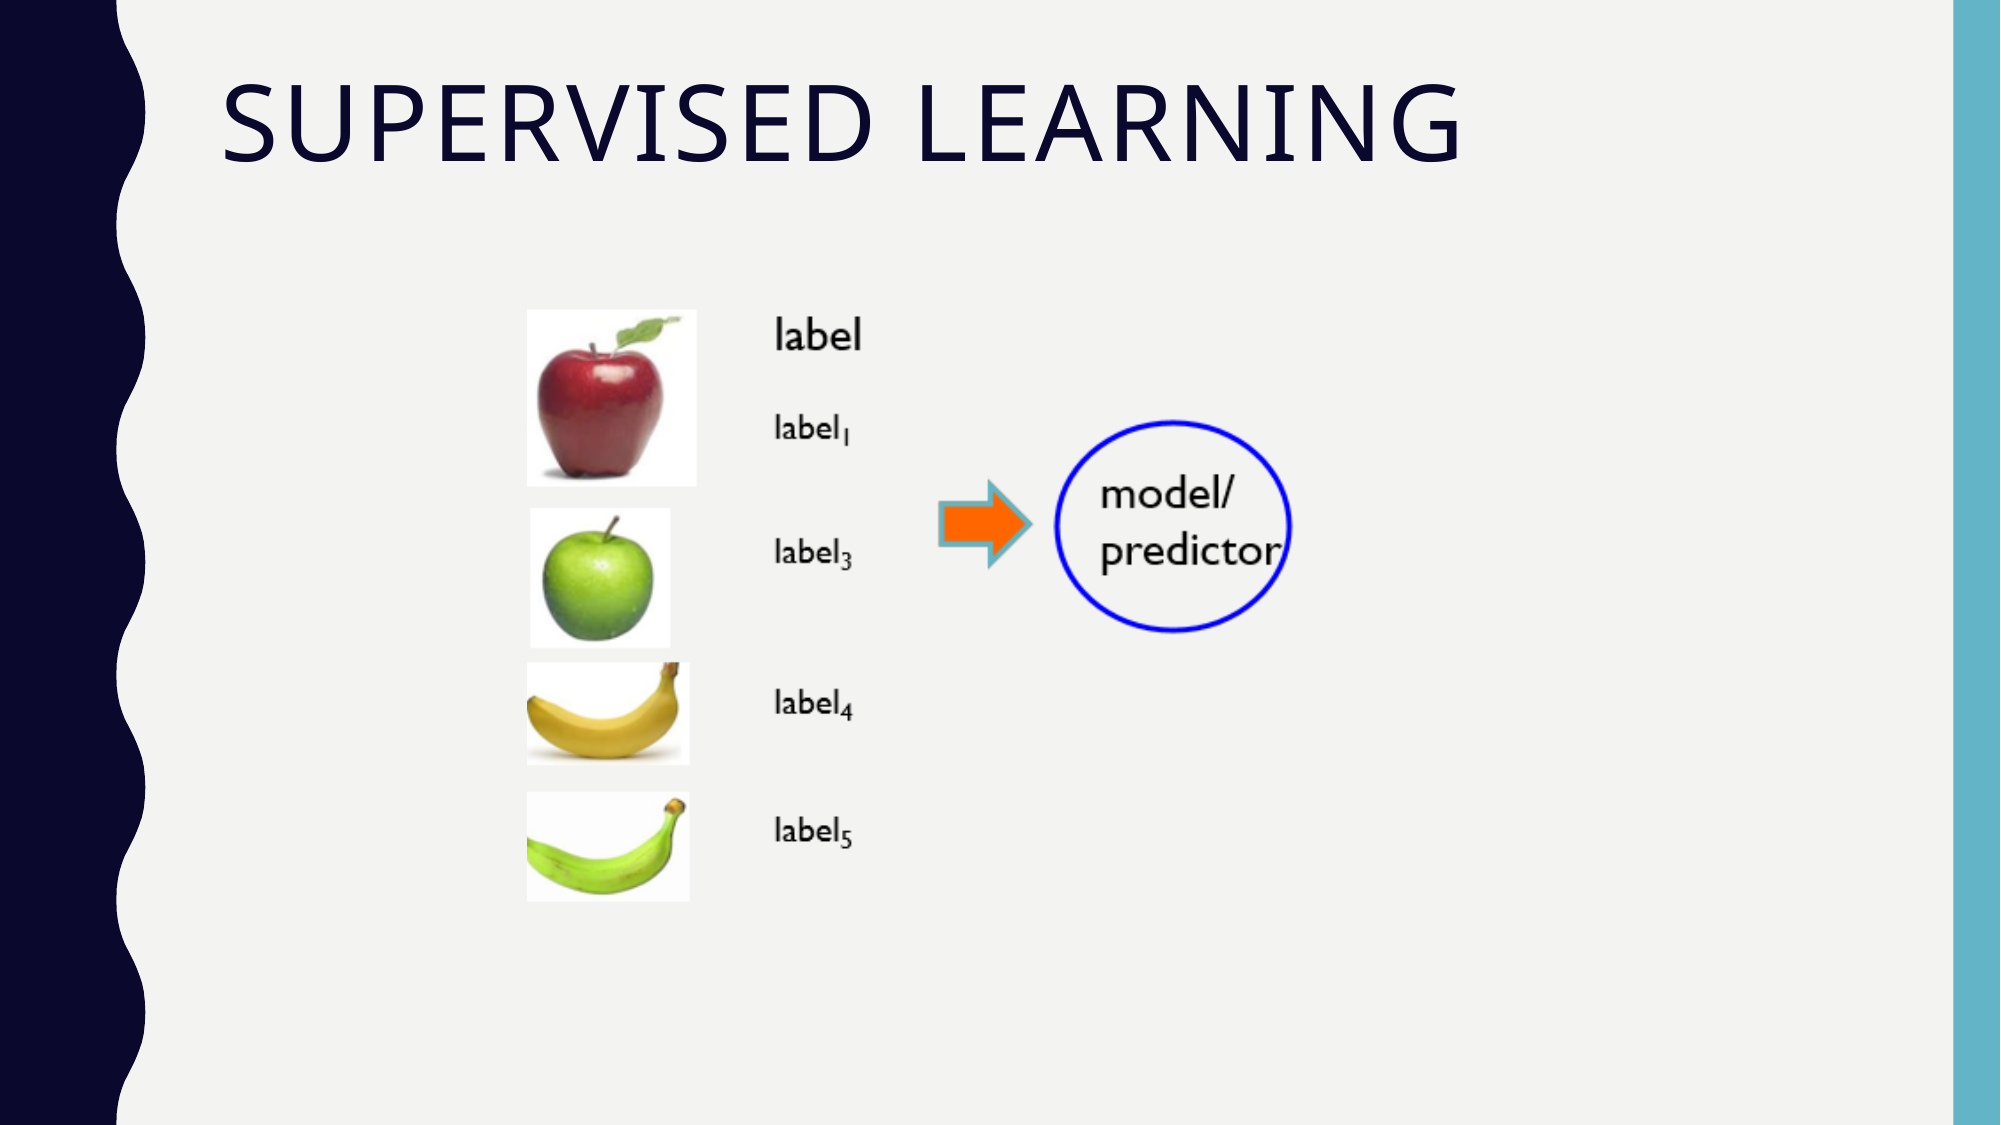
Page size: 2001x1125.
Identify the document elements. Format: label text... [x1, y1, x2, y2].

picture [527, 269, 1421, 918]
title Supervised learning [205, 62, 1875, 308]
